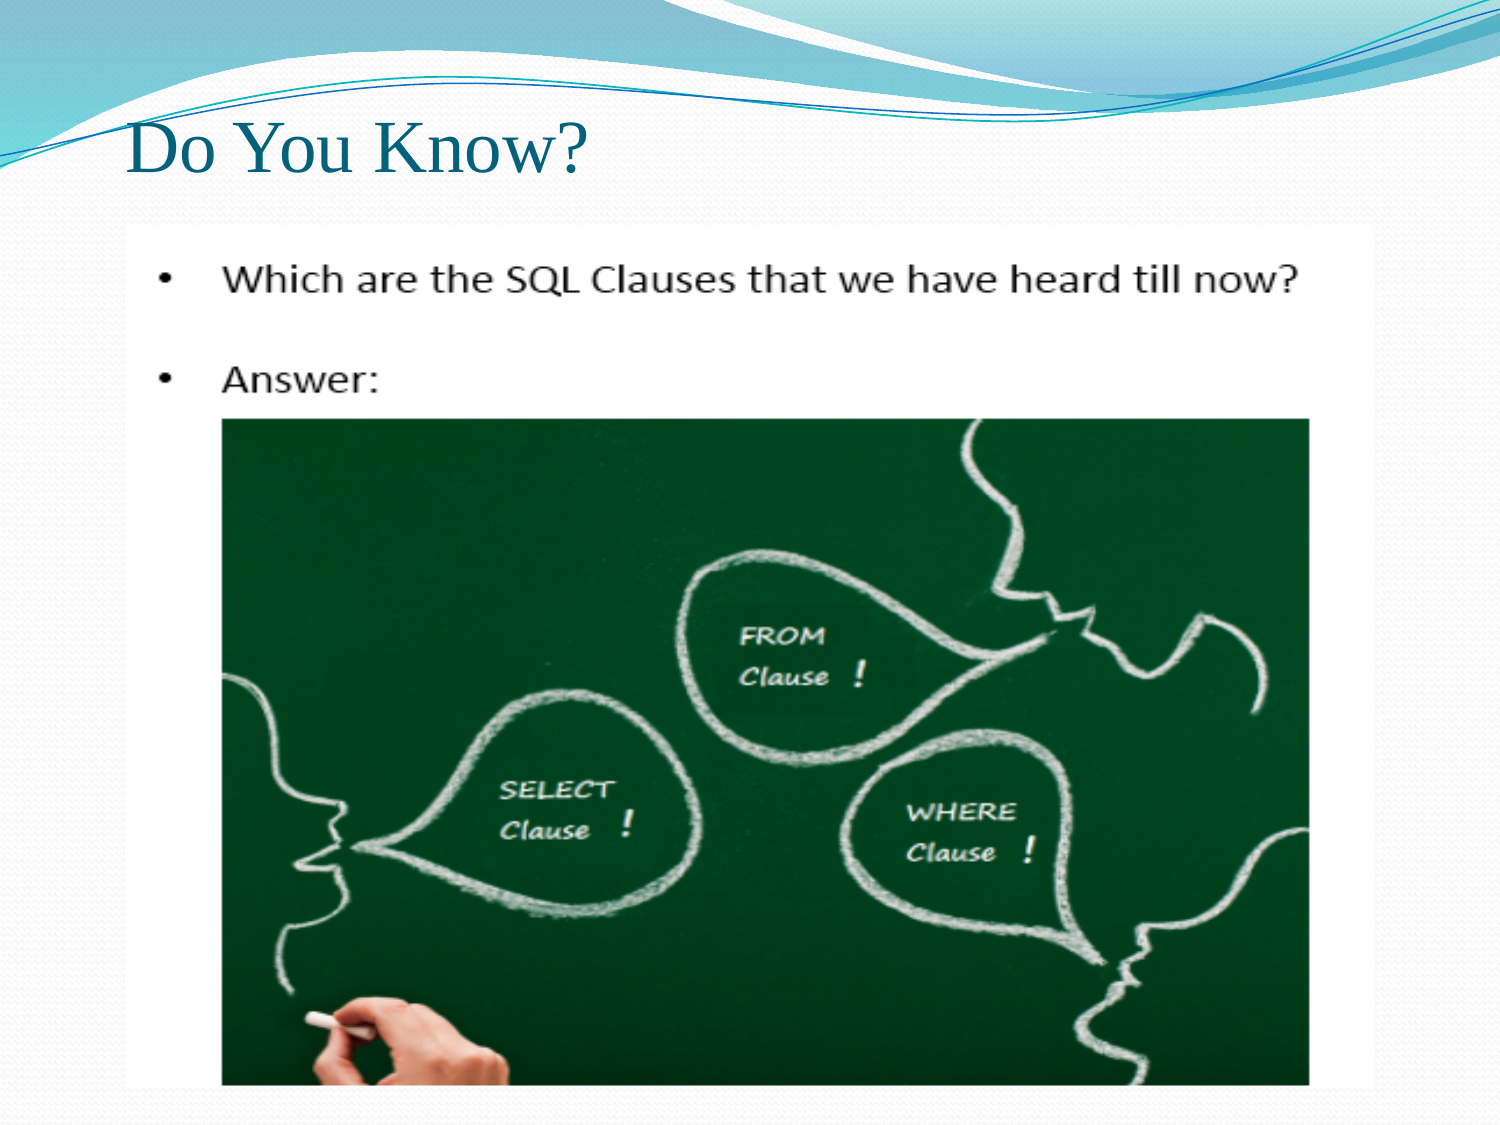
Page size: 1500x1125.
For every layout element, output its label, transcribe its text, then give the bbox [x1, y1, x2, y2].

title Do You Know? [125, 84, 925, 188]
picture [124, 225, 1376, 1088]
